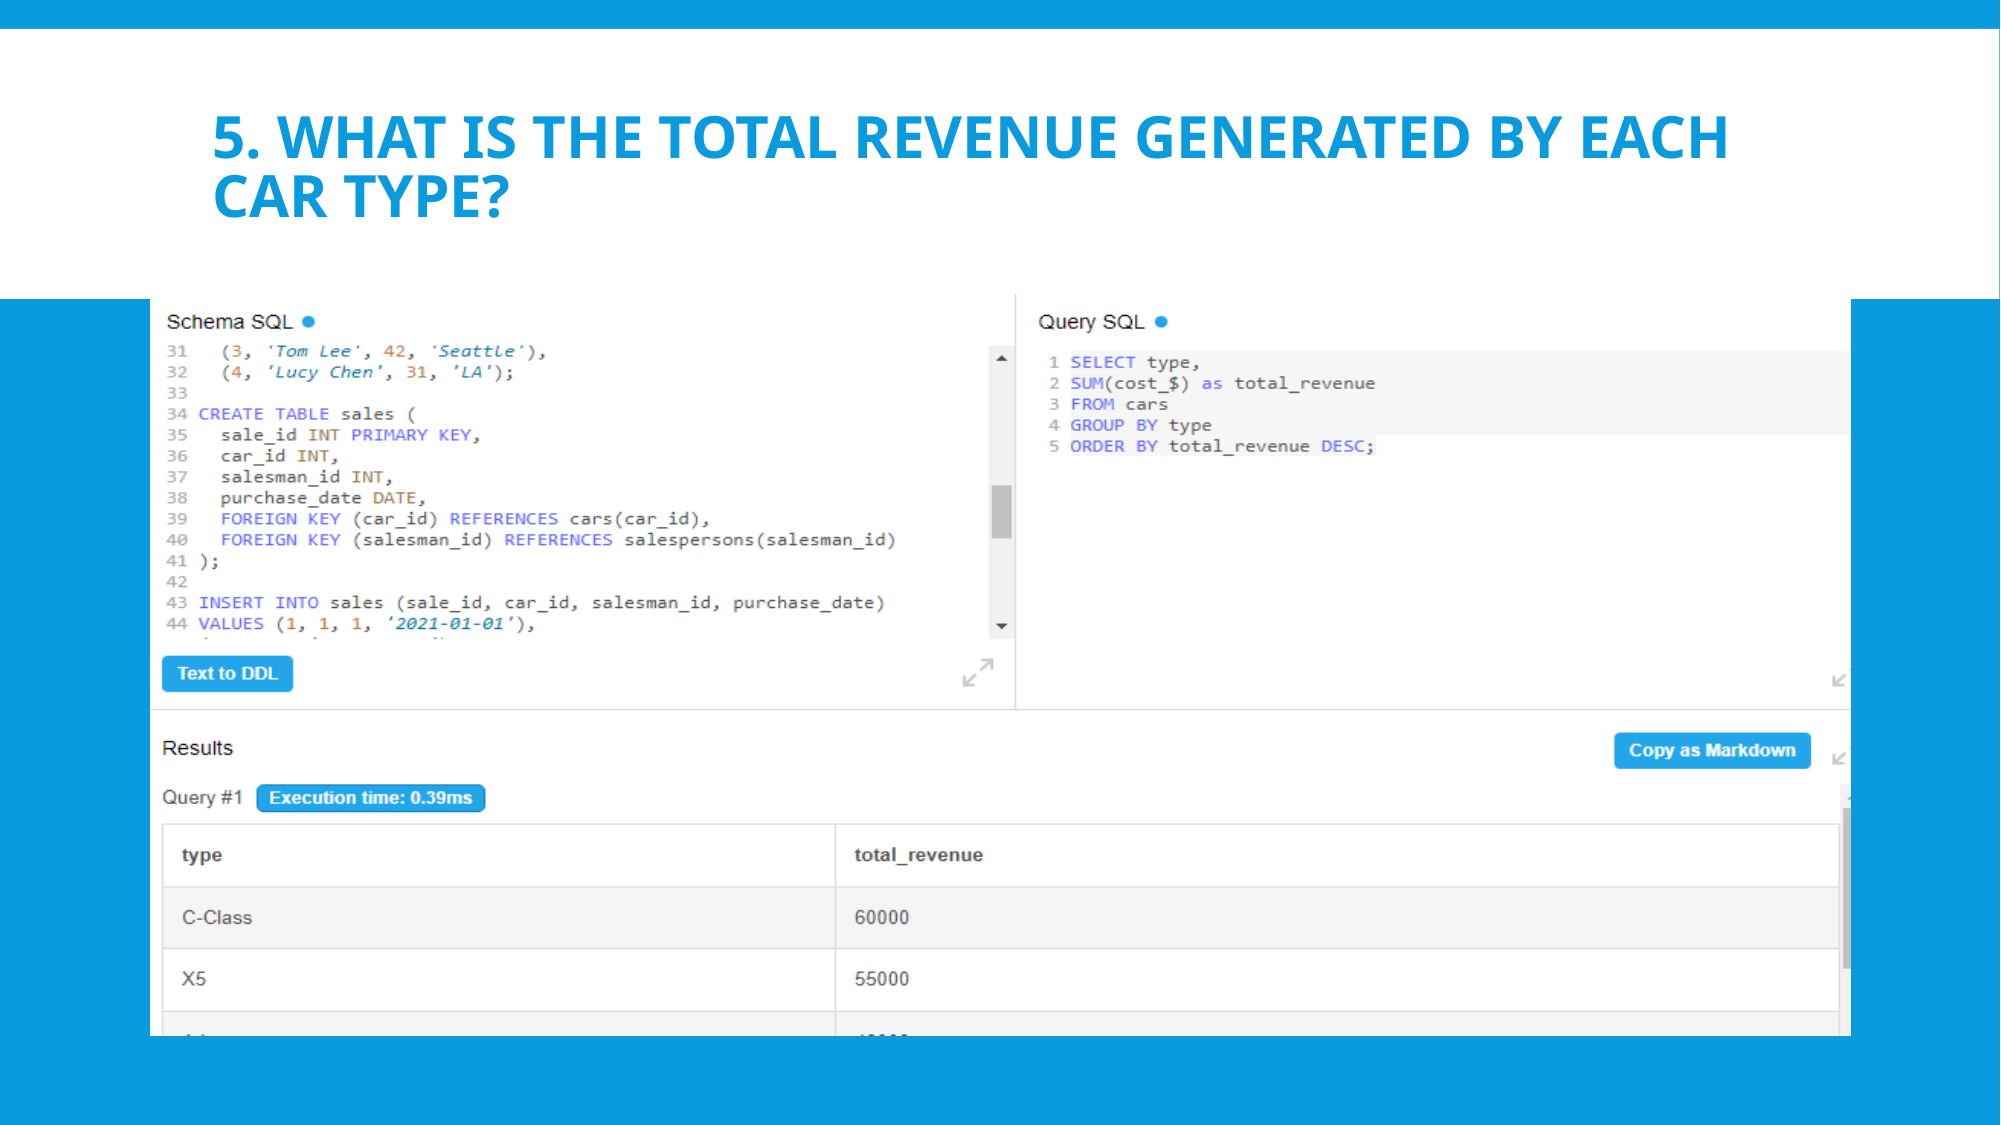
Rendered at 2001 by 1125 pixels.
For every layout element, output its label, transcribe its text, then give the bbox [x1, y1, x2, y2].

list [149, 293, 1851, 1036]
title 5. What is the total revenue generated by each car type? [197, 46, 1803, 289]
